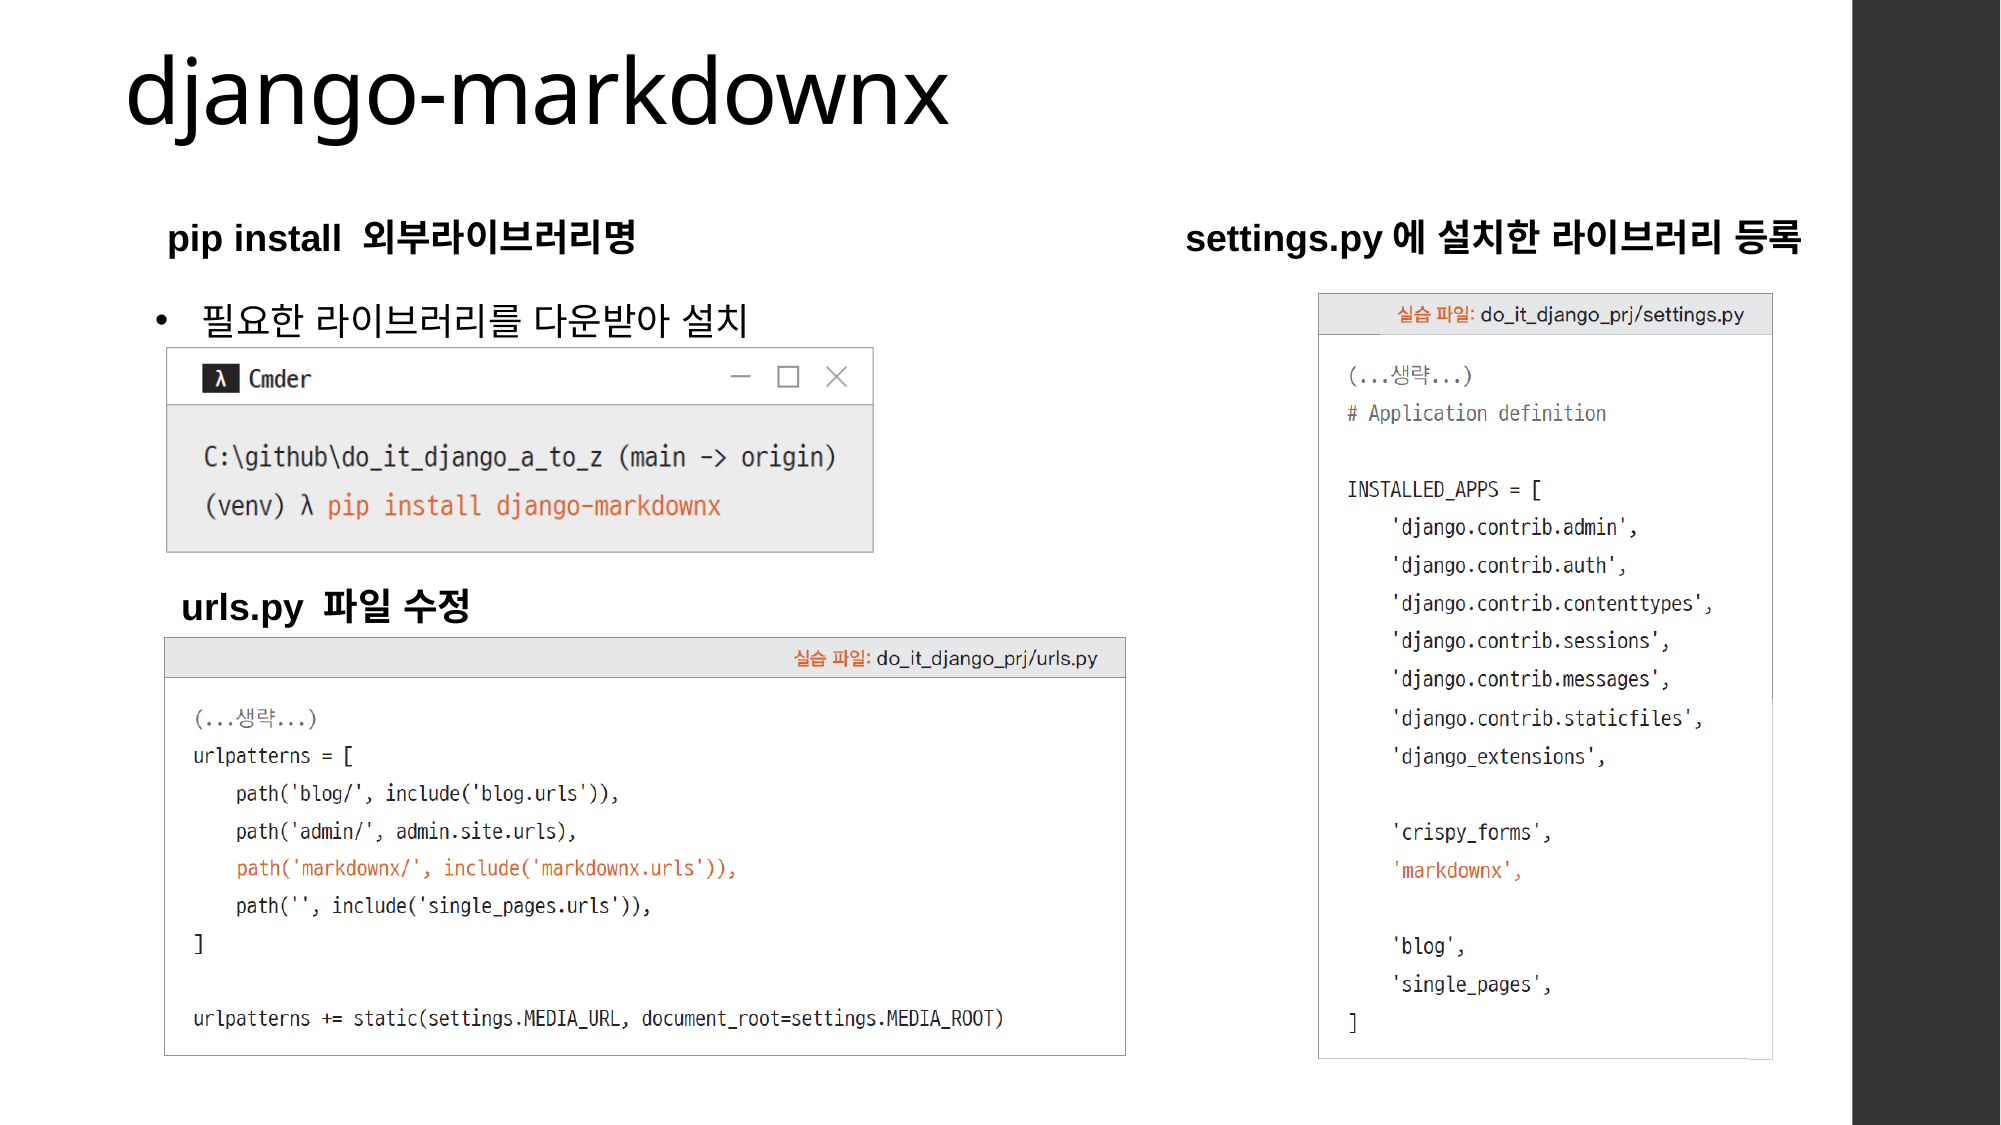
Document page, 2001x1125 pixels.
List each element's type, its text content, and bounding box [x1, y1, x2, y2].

text_box pip install 외부라이브러리명 [152, 206, 654, 267]
text_box settings.py에 설치한 라이브러리 등록 [1170, 206, 1819, 267]
title django-markdownx [109, 0, 1700, 152]
text_box 필요한 라이브러리를 다운받아 설치 [140, 267, 905, 350]
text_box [162, 343, 883, 561]
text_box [1315, 291, 1781, 1065]
picture [162, 636, 1131, 1064]
text_box urls.py 파일 수정 [166, 576, 488, 631]
